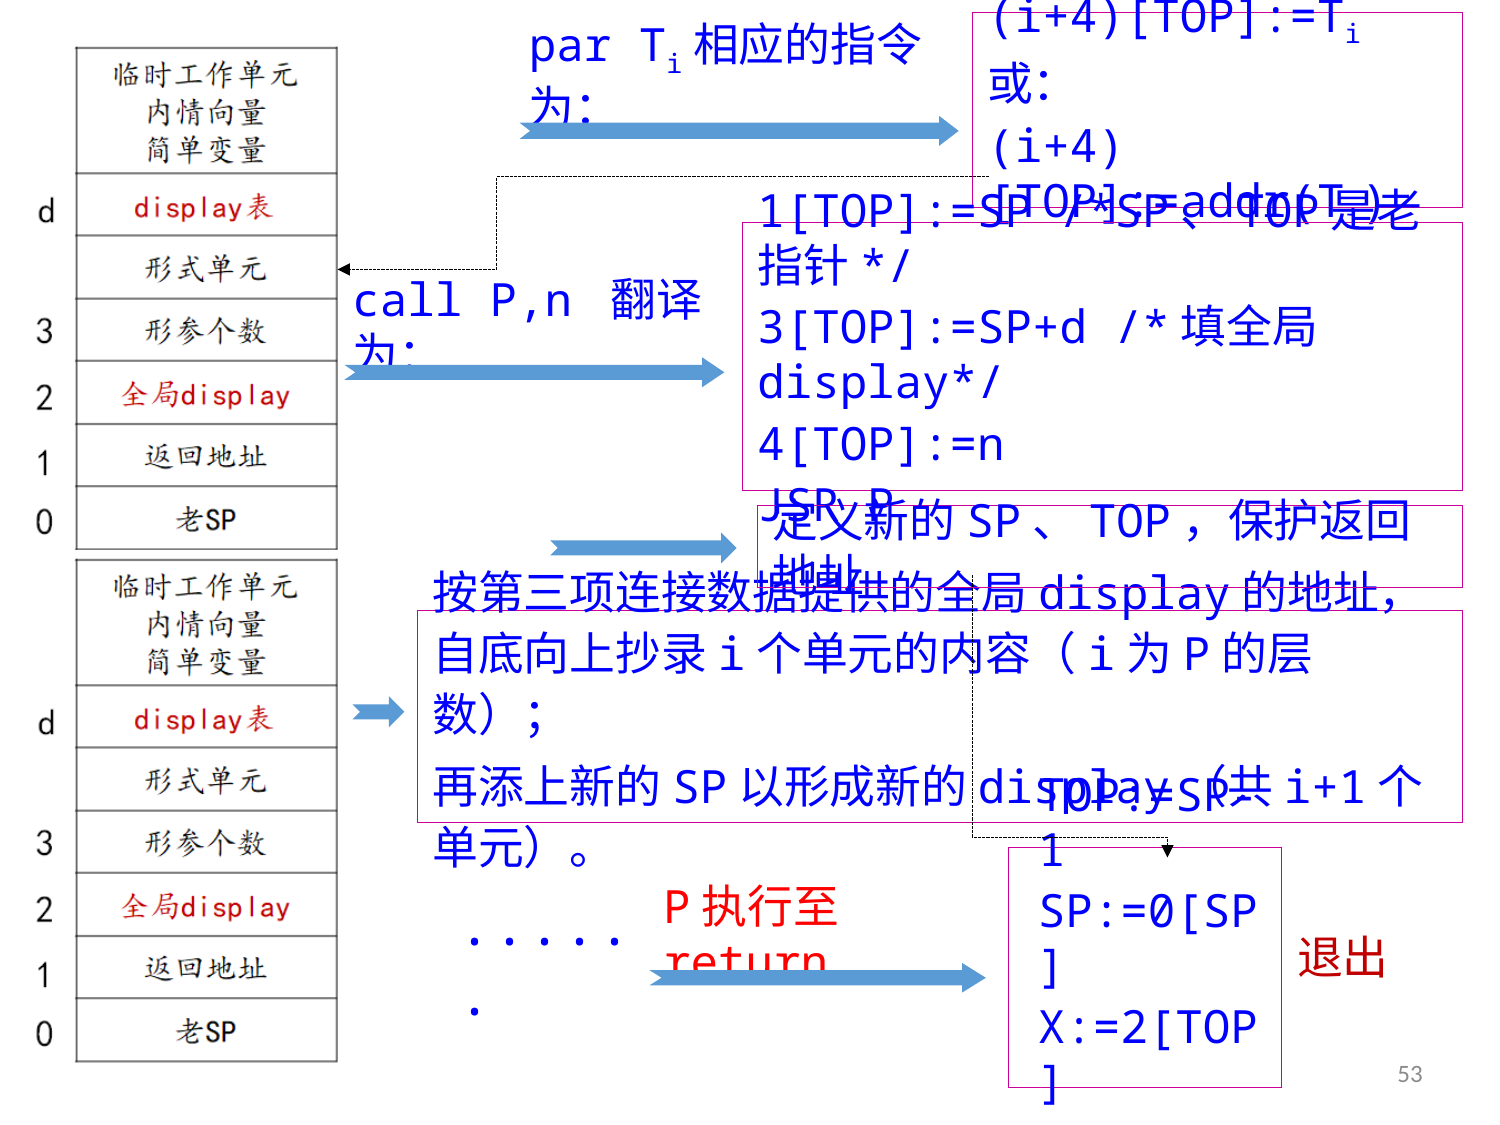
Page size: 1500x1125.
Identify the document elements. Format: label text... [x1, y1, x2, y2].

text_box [514, 12, 1463, 208]
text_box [355, 609, 1463, 823]
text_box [33, 38, 341, 1067]
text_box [341, 222, 1463, 490]
text_box 退出 [1281, 911, 1423, 1001]
text_box [972, 588, 996, 609]
slide_number 53 [1354, 1042, 1438, 1103]
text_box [552, 504, 1463, 588]
text_box [972, 823, 1174, 858]
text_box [442, 894, 994, 995]
text_box TOP:=SP-1 SP:=0[SP] X:=2[TOP] UJ 0[X] [1007, 846, 1283, 1088]
text_box [496, 176, 769, 222]
